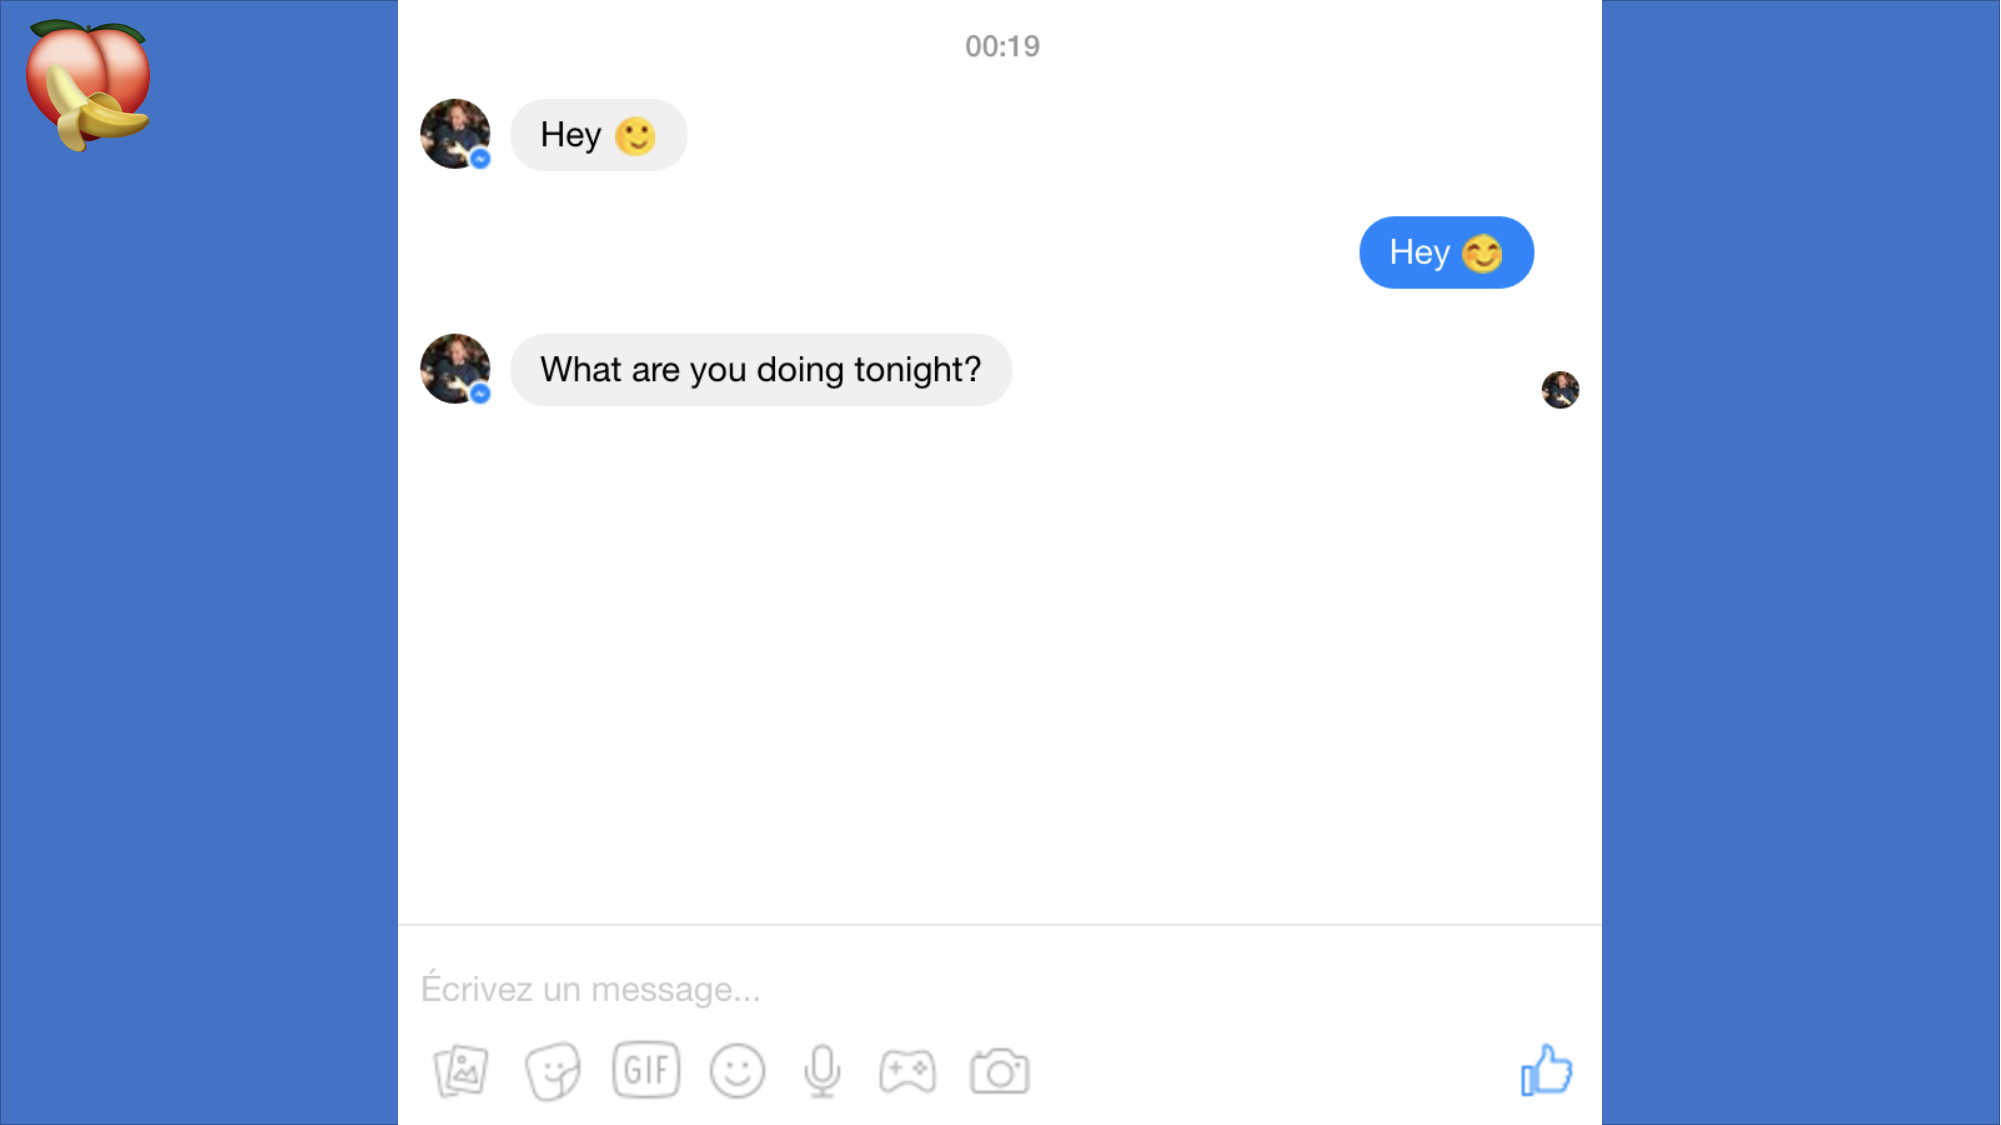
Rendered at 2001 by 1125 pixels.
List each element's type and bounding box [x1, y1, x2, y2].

text_box [0, 0, 398, 1125]
picture [398, 0, 1602, 1125]
text_box [1602, 0, 2000, 1125]
picture [26, 19, 150, 153]
